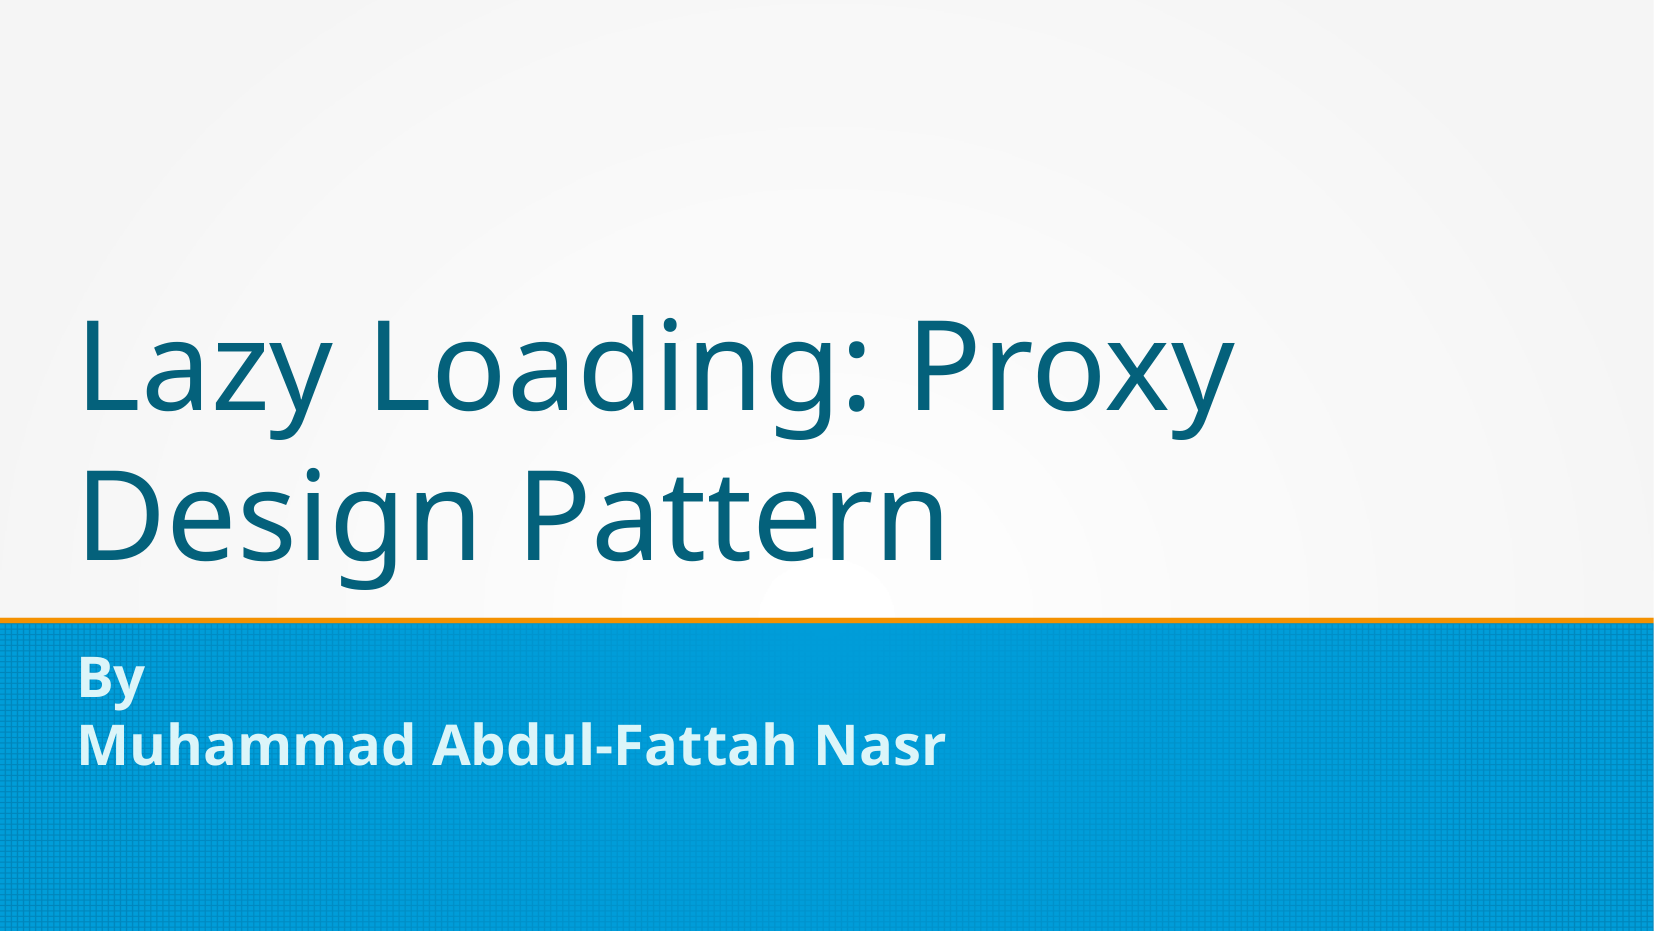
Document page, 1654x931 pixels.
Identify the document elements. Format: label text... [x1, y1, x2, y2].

text_box By Muhammad Abdul-Fattah Nasr [76, 641, 1564, 833]
text_box Lazy Loading: Proxy Design Pattern [75, 36, 1564, 585]
picture [0, 0, 1654, 623]
